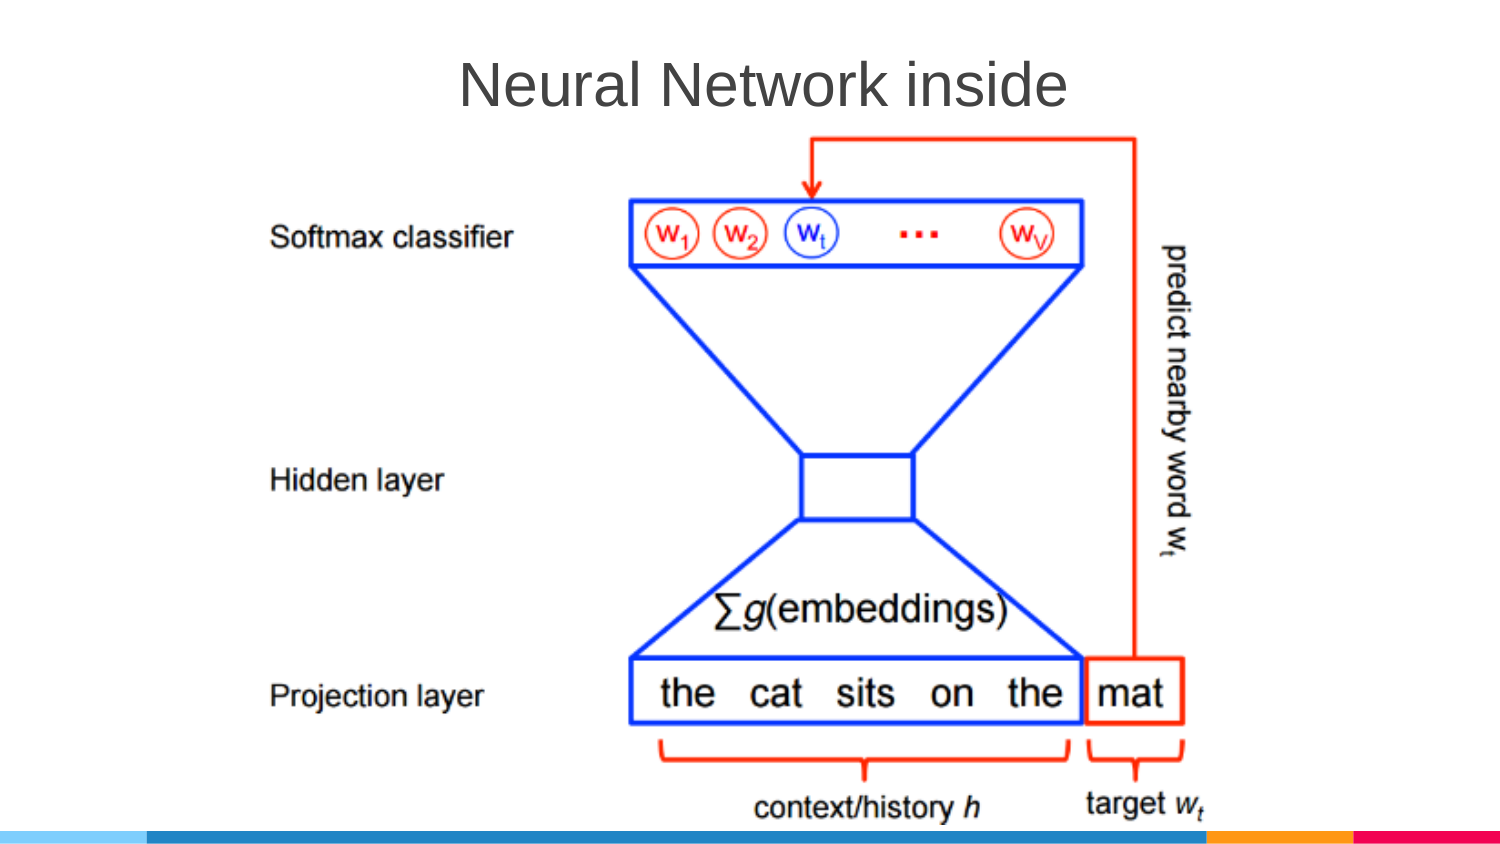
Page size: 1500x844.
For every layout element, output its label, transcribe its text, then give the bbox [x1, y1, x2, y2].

text_box Neural Network inside [85, 28, 1443, 141]
picture [263, 118, 1222, 825]
